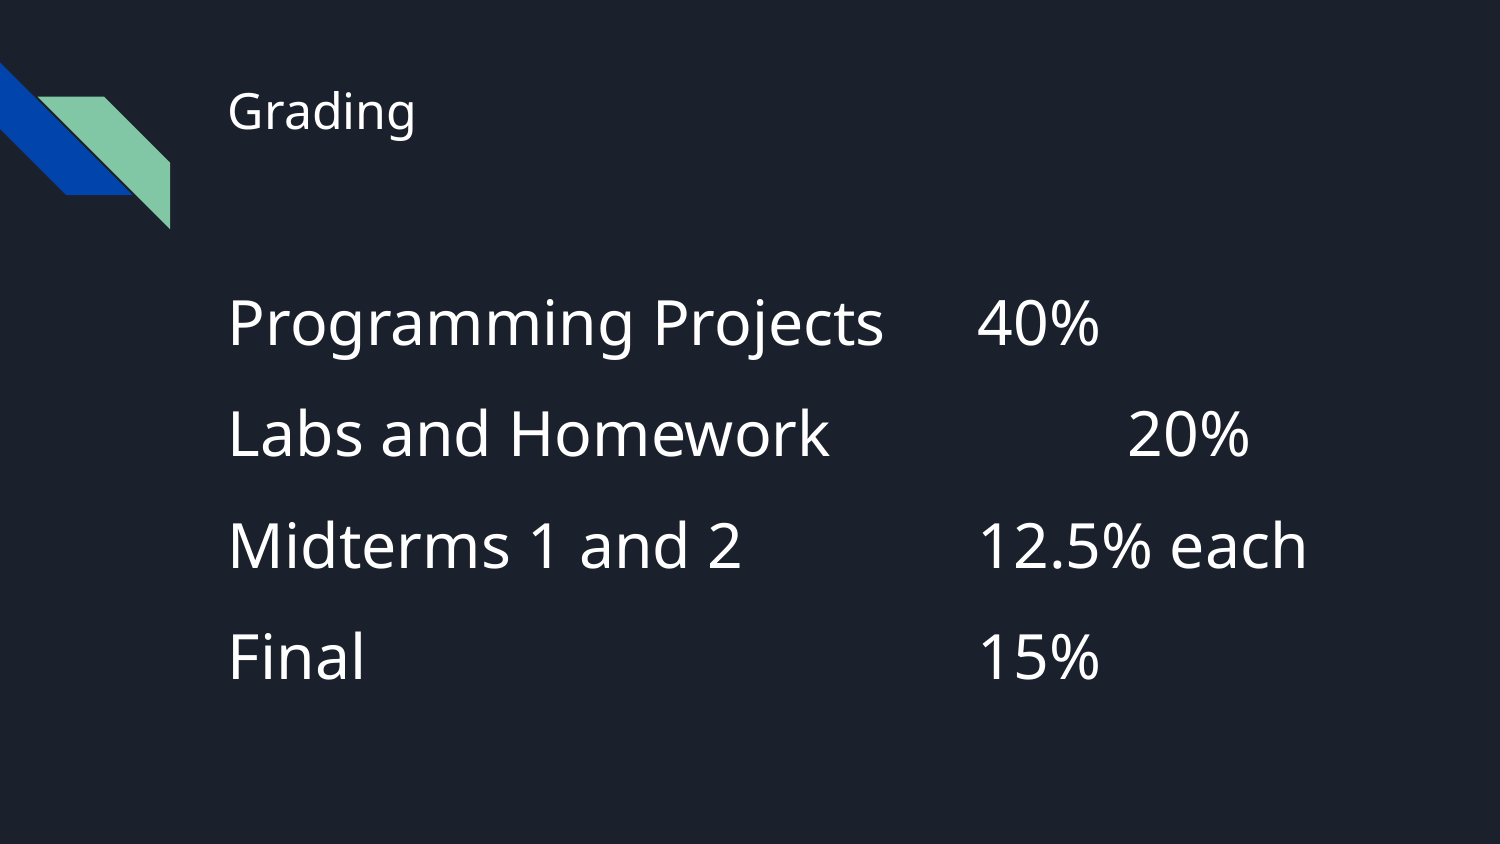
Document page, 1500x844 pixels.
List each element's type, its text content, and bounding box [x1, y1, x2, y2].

title Grading [212, 64, 1368, 215]
list Programming Projects 40% Labs and Homework 20% Midterms 1 and 2 12.5% each Final 15% [212, 257, 1368, 735]
